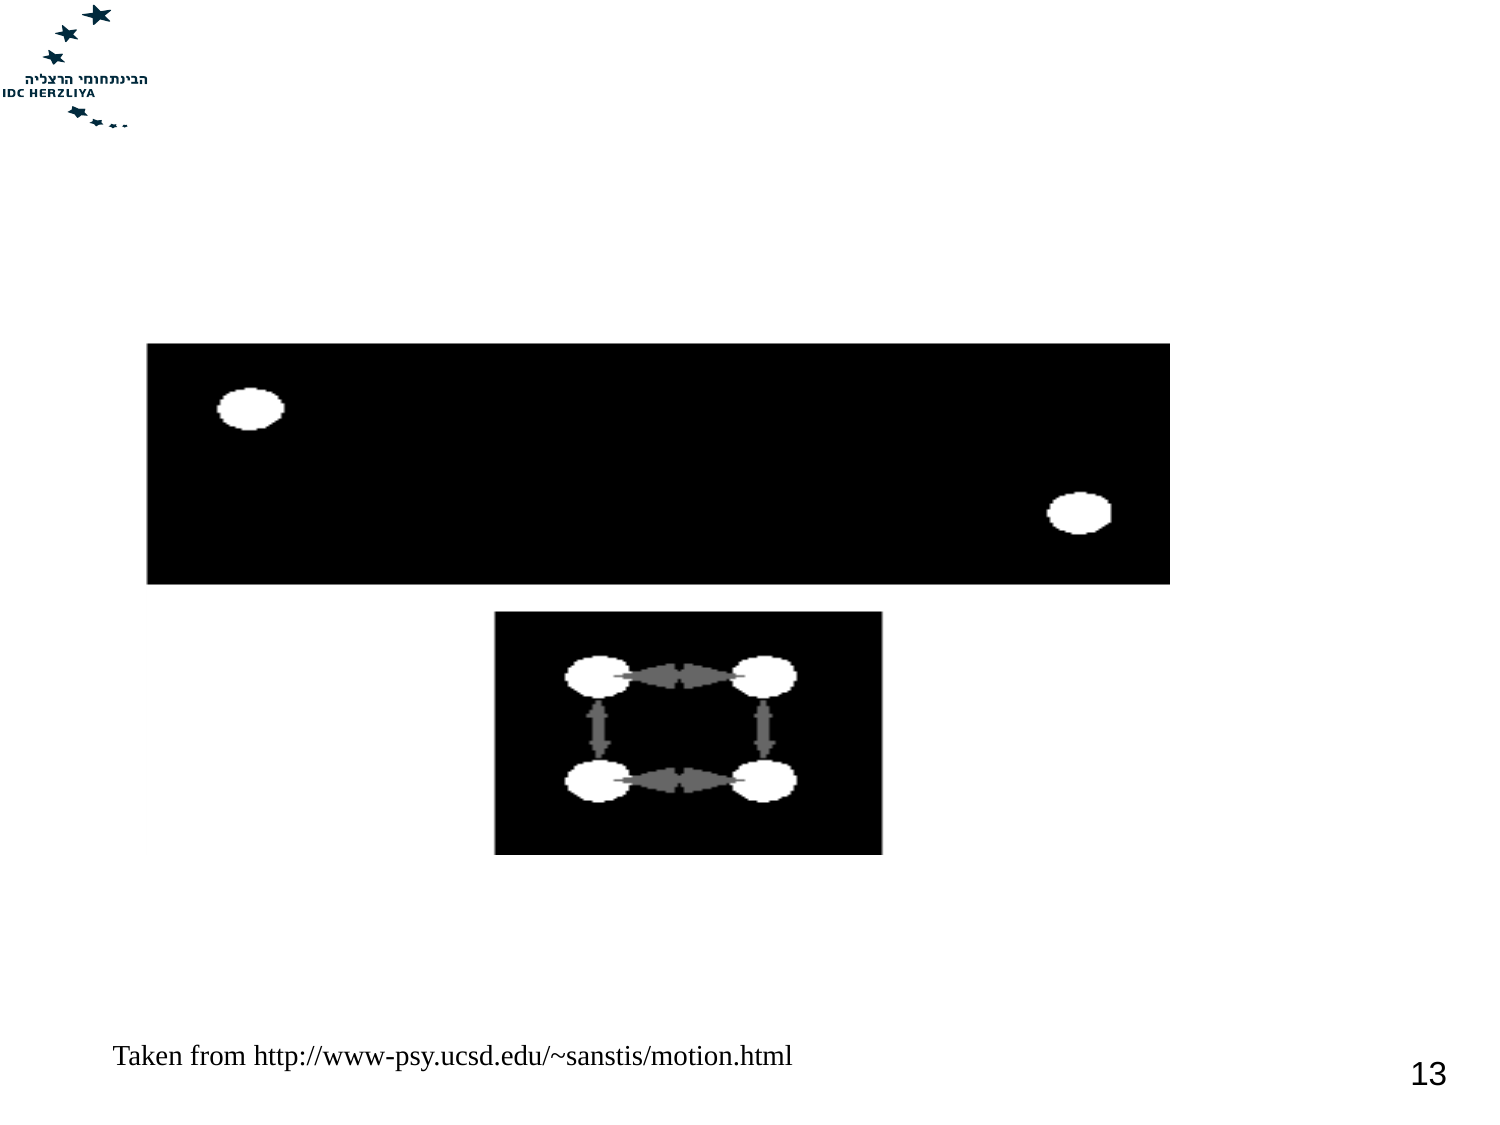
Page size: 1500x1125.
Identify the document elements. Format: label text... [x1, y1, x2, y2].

picture [0, 0, 150, 134]
slide_number 13 [1149, 1024, 1463, 1101]
text_box Taken from http://www-psy.ucsd.edu/~sanstis/motion.html [97, 995, 1065, 1079]
picture [145, 342, 1170, 856]
